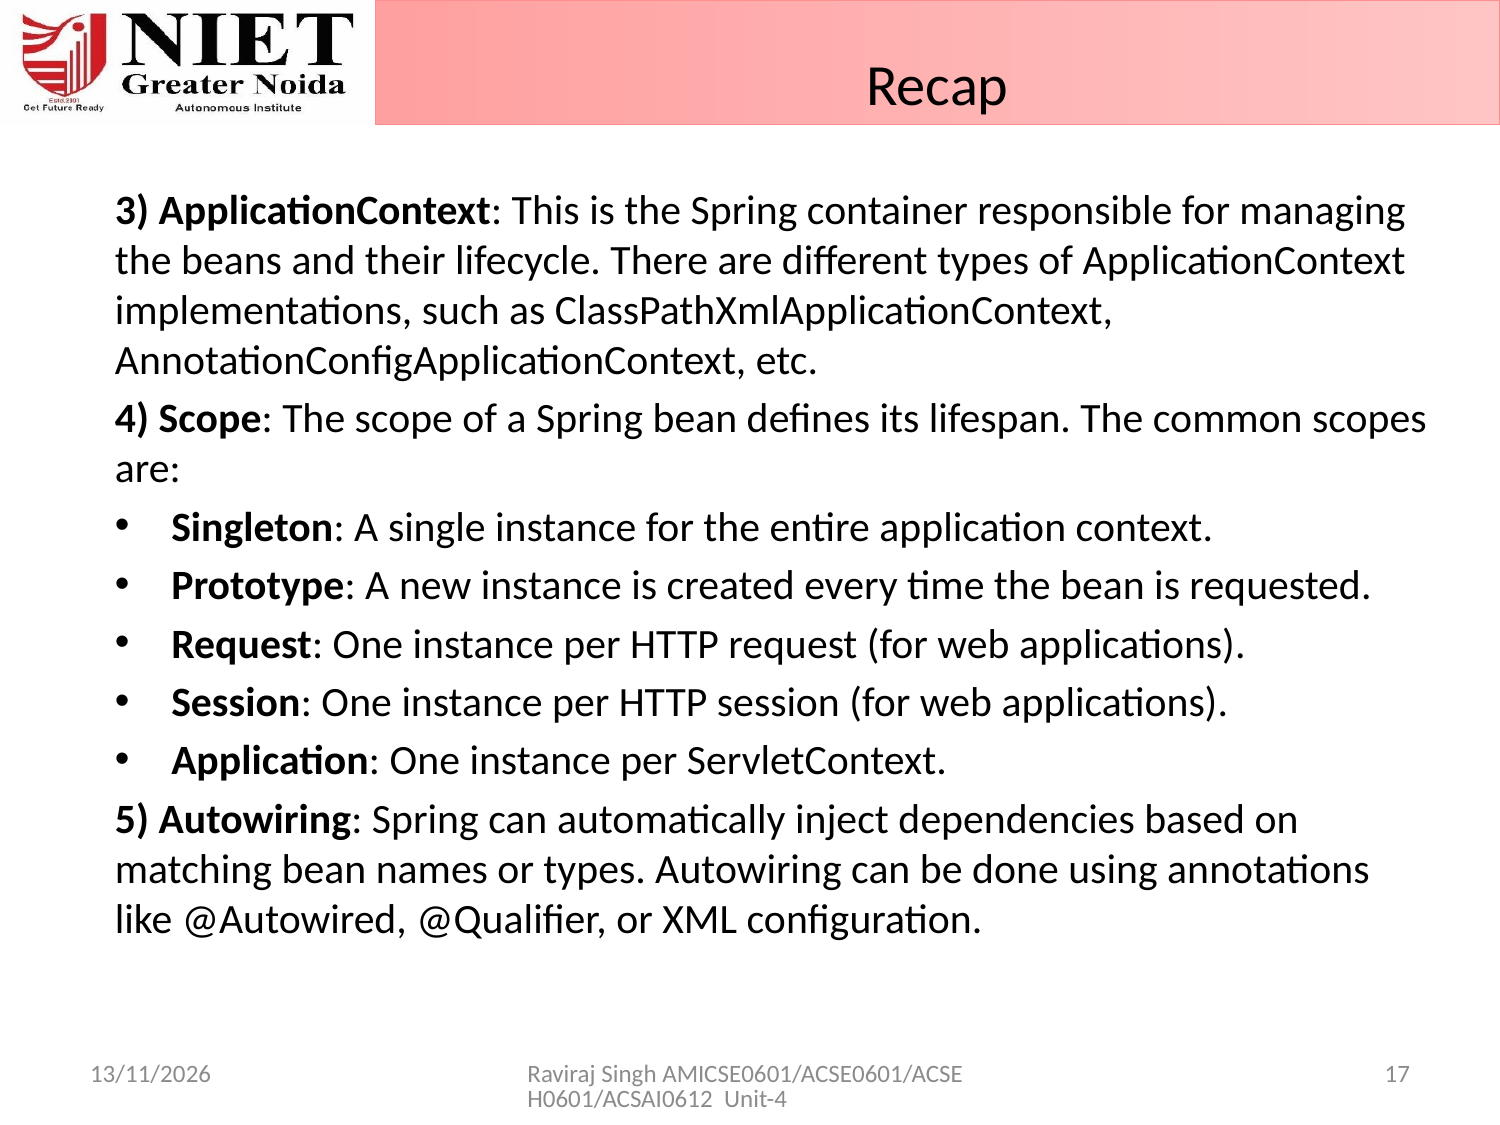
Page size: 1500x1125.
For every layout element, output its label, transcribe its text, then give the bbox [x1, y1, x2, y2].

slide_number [75, 1042, 425, 1103]
title Recap [376, 0, 1500, 125]
picture [0, 0, 376, 126]
slide_number 17 [1074, 1042, 1425, 1103]
footer Raviraj Singh AMICSE0601/ACSE0601/ACSEH0601/ACSAI0612 Unit-4 [512, 1042, 988, 1103]
list 3) ApplicationContext: This is the Spring container responsible for managing the beans and their lifecycle. There are different types of ApplicationContext implementations, such as ClassPathXmlApplicationContext, AnnotationConfigApplicationContext, etc. 4) Scope: The scope of a Spring bean defines its lifespan. The common scopes are: Singleton: A single instance for the entire application context. Prototype: A new instance is created every time the bean is requested. Request: One instance per HTTP request (for web applications). Session: One instance per HTTP session (for web applications). Application: One instance per ServletContext. 5) Autowiring: Spring can automatically inject dependencies based on matching bean names or types. Autowiring can be done using annotations like @Autowired, @Qualifier, or XML configuration. [99, 174, 1450, 975]
